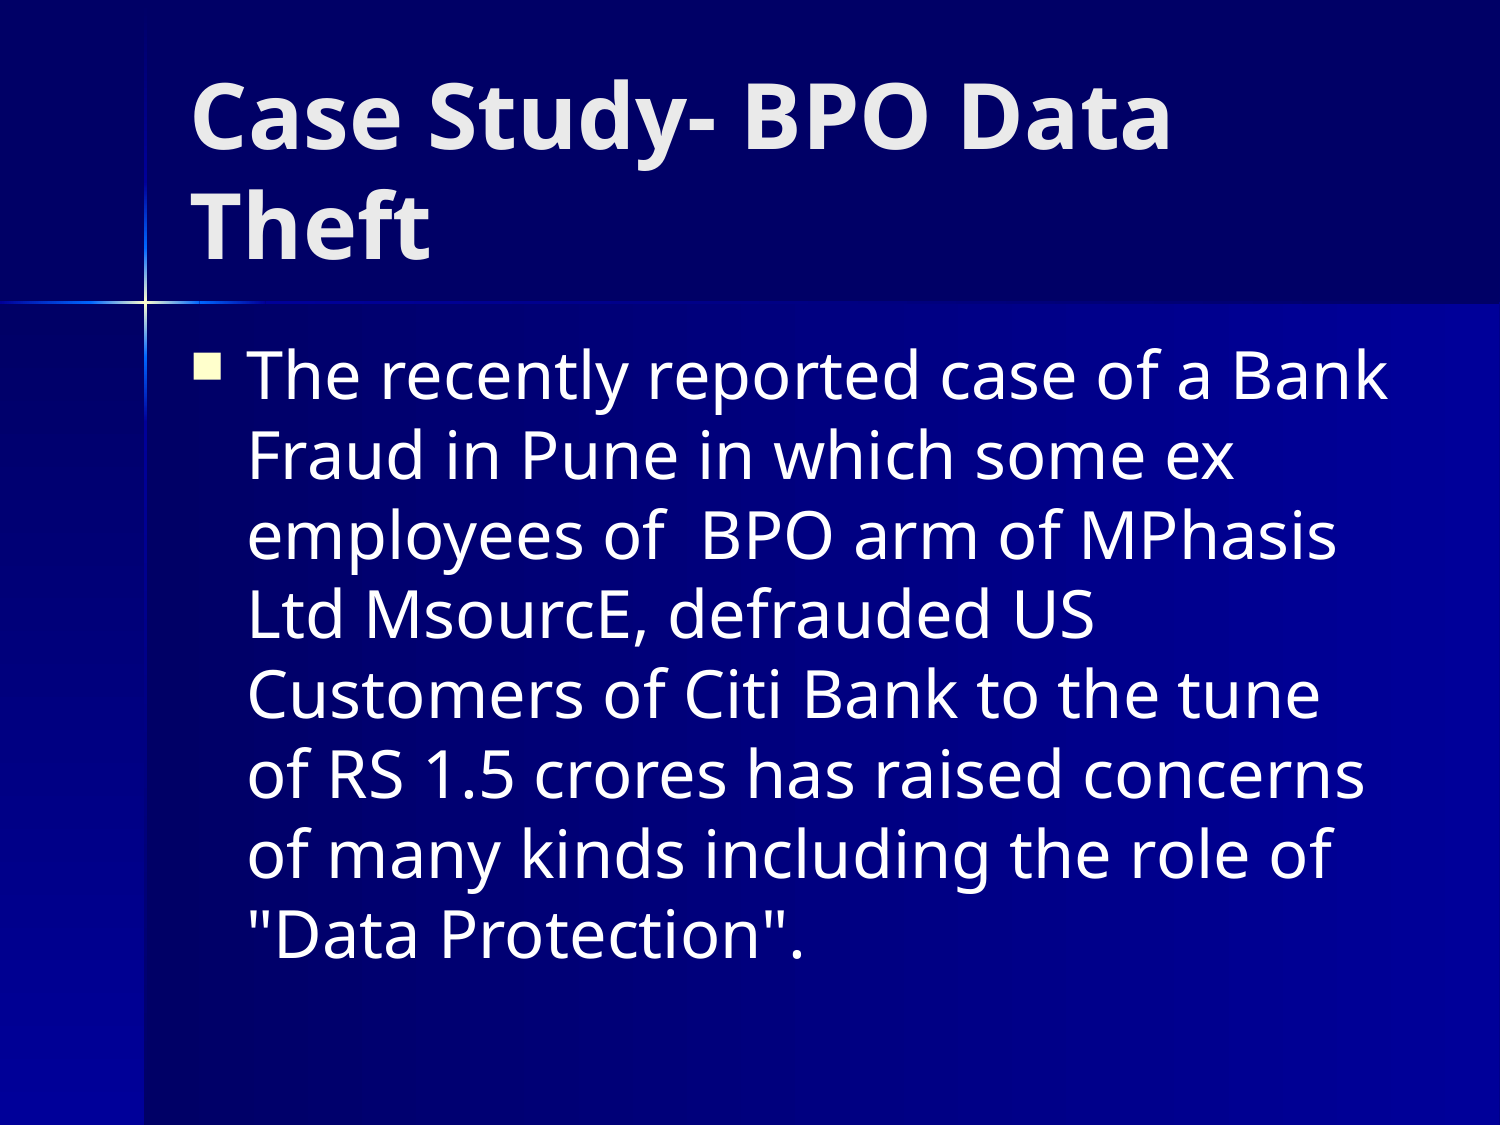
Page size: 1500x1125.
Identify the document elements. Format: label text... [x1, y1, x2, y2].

list The recently reported case of a Bank Fraud in Pune in which some ex employees of BPO arm of MPhasis Ltd MsourcE, defrauded US Customers of Citi Bank to the tune of RS 1.5 crores has raised concerns of many kinds including the role of "Data Protection". [174, 324, 1413, 1001]
title Case Study- BPO Data Theft [174, 49, 1413, 286]
